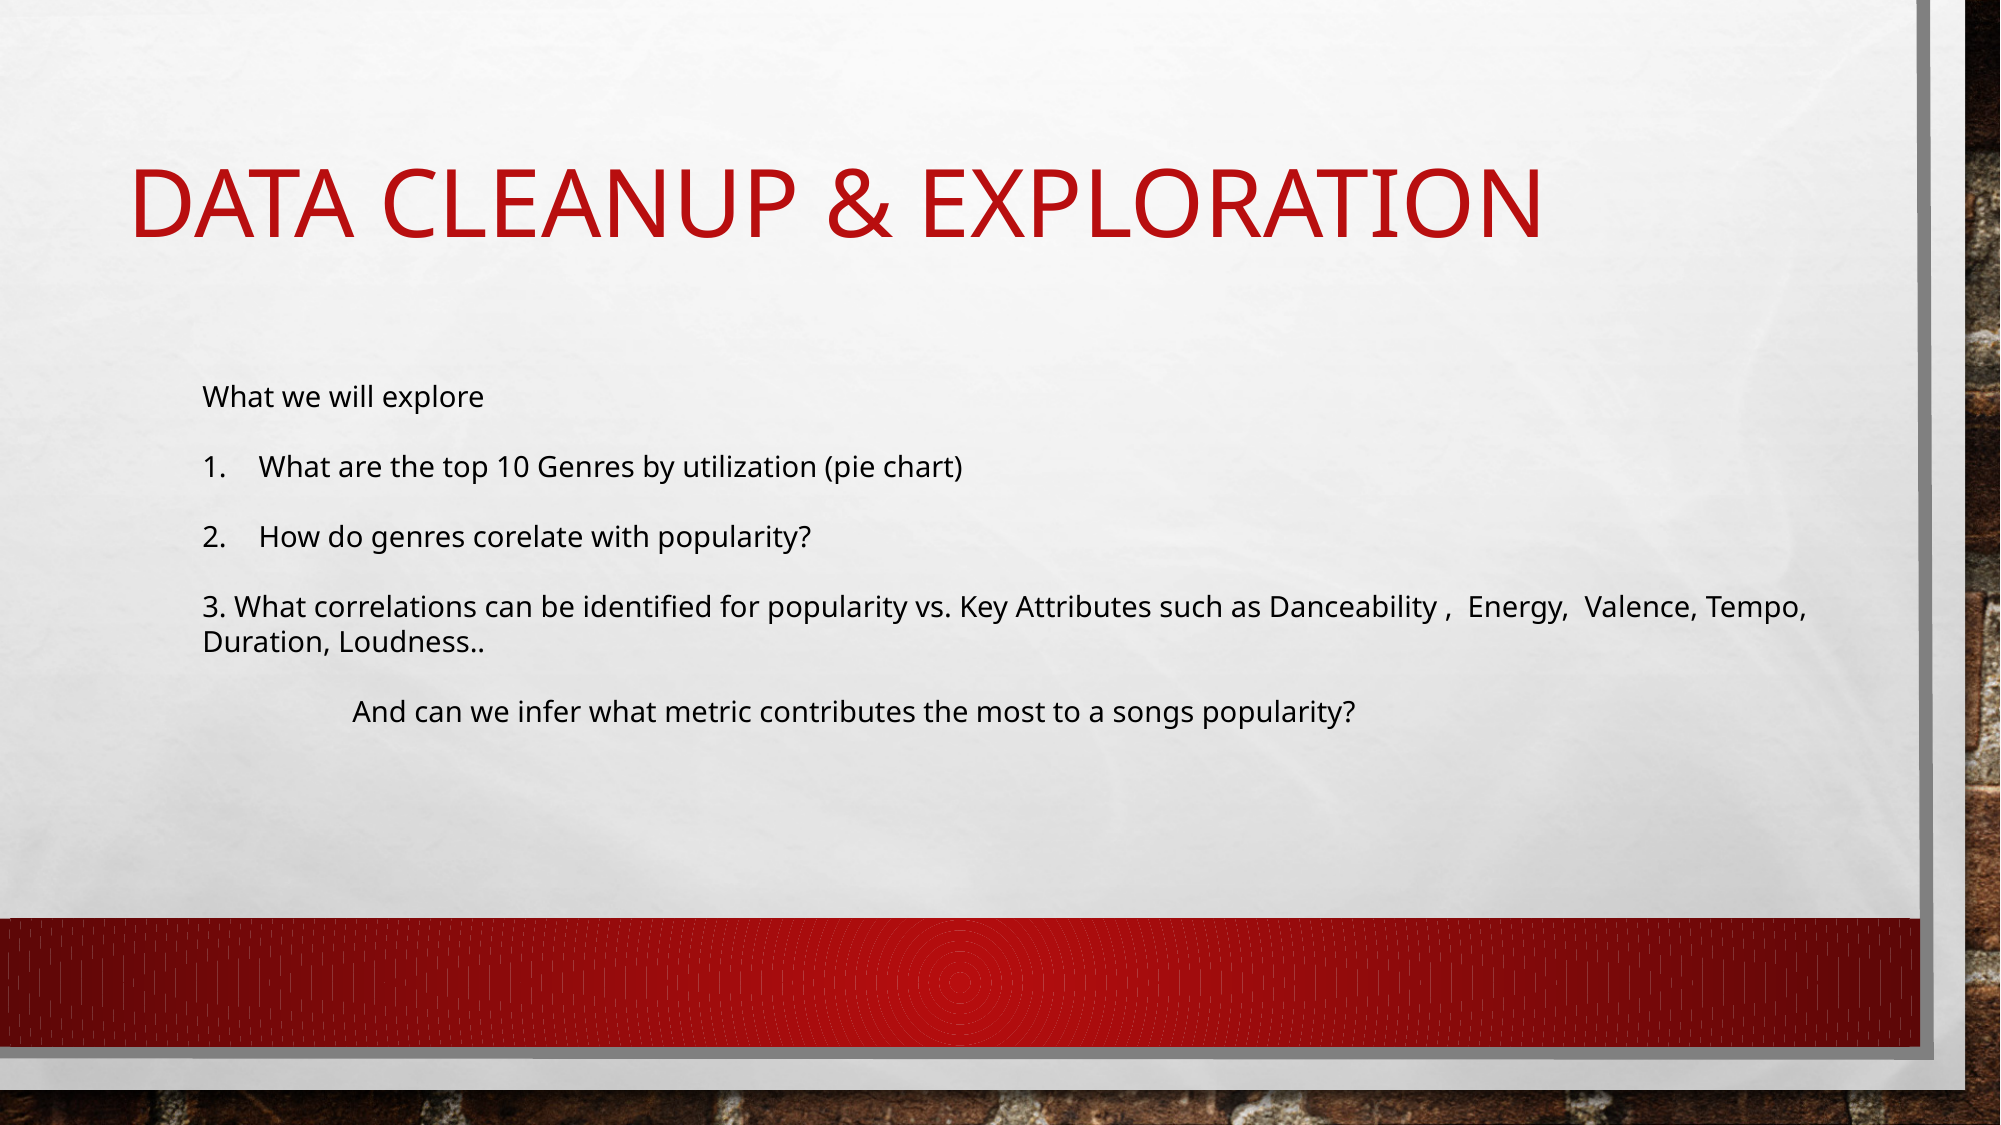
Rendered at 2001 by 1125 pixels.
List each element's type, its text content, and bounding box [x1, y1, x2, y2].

title Data Cleanup & Exploration [112, 112, 1818, 302]
picture [0, 0, 2000, 1125]
text_box What we will explore What are the top 10 Genres by utilization (pie chart) How do genres corelate with popularity? 3. What correlations can be identified for popularity vs. Key Attributes such as Danceability , Energy, Valence, Tempo, Duration, Loudness.. And can we infer what metric contributes the most to a songs popularity? [187, 370, 1875, 736]
